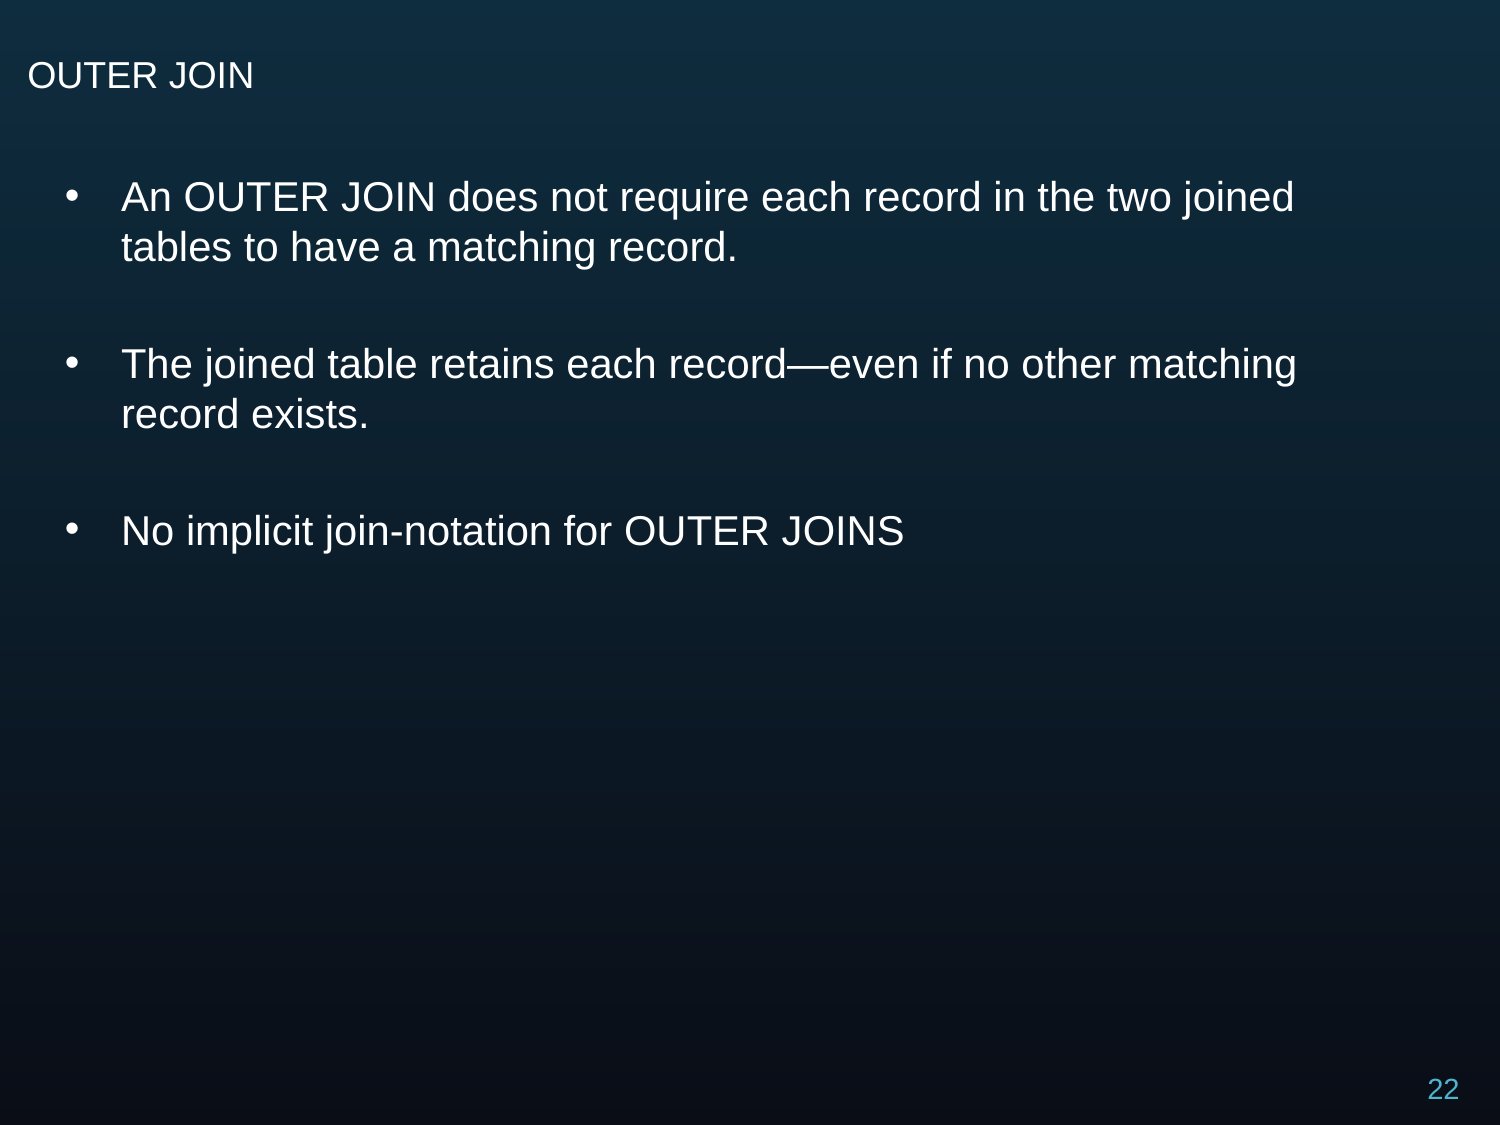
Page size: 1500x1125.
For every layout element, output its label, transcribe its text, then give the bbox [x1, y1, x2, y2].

list An OUTER JOIN does not require each record in the two joined tables to have a matching record. The joined table retains each record—even if no other matching record exists. No implicit join-notation for OUTER JOINS [50, 162, 1400, 968]
slide_number 22 [1412, 1062, 1500, 1125]
title OUTER JOIN [12, 29, 1138, 118]
